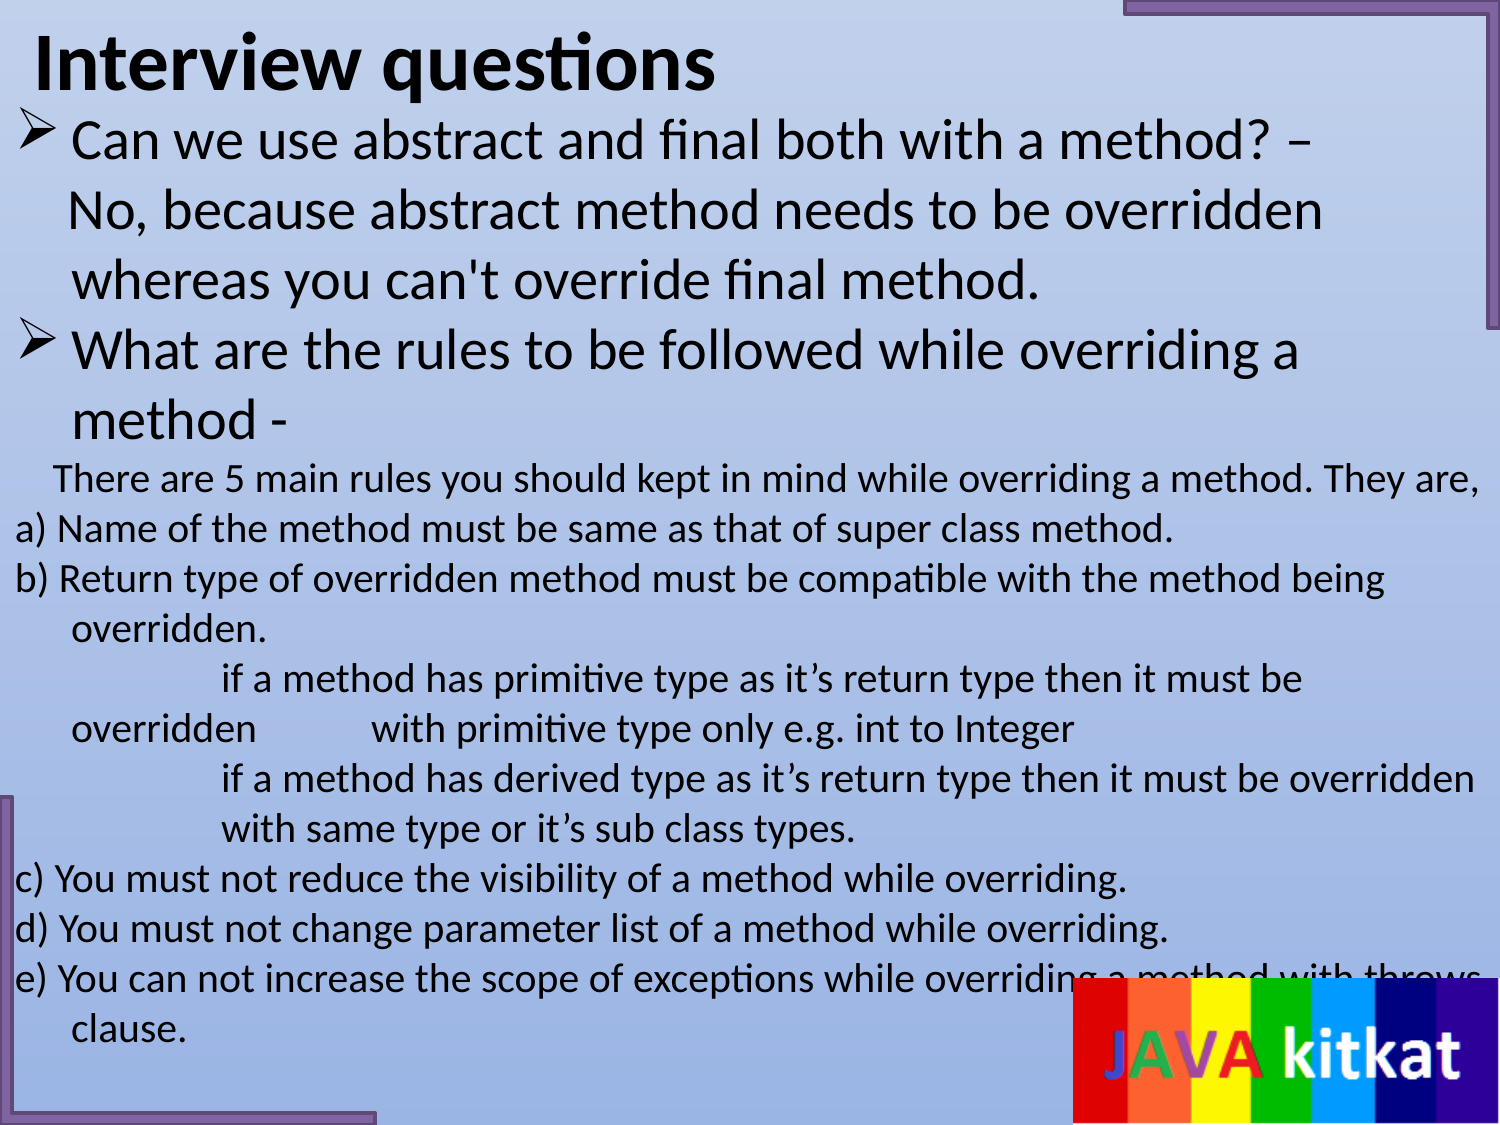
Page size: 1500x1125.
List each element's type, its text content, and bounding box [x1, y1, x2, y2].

text_box Can we use abstract and final both with a method? – No, because abstract method needs to be overridden whereas you can't override final method. What are the rules to be followed while overriding a method - There are 5 main rules you should kept in mind while overriding a method. They are, a) Name of the method must be same as that of super class method. b) Return type of overridden method must be compatible with the method being overridden. if a method has primitive type as it’s return type then it must be overridden with primitive type only e.g. int to Integer if a method has derived type as it’s return type then it must be overridden with same type or it’s sub class types. c) You must not reduce the visibility of a method while overriding. d) You must not change parameter list of a method while overriding. e) You can not increase the scope of exceptions while overriding a method with throws clause. [0, 93, 1500, 1125]
picture [1073, 977, 1500, 1125]
text_box Interview questions [0, 0, 1500, 93]
